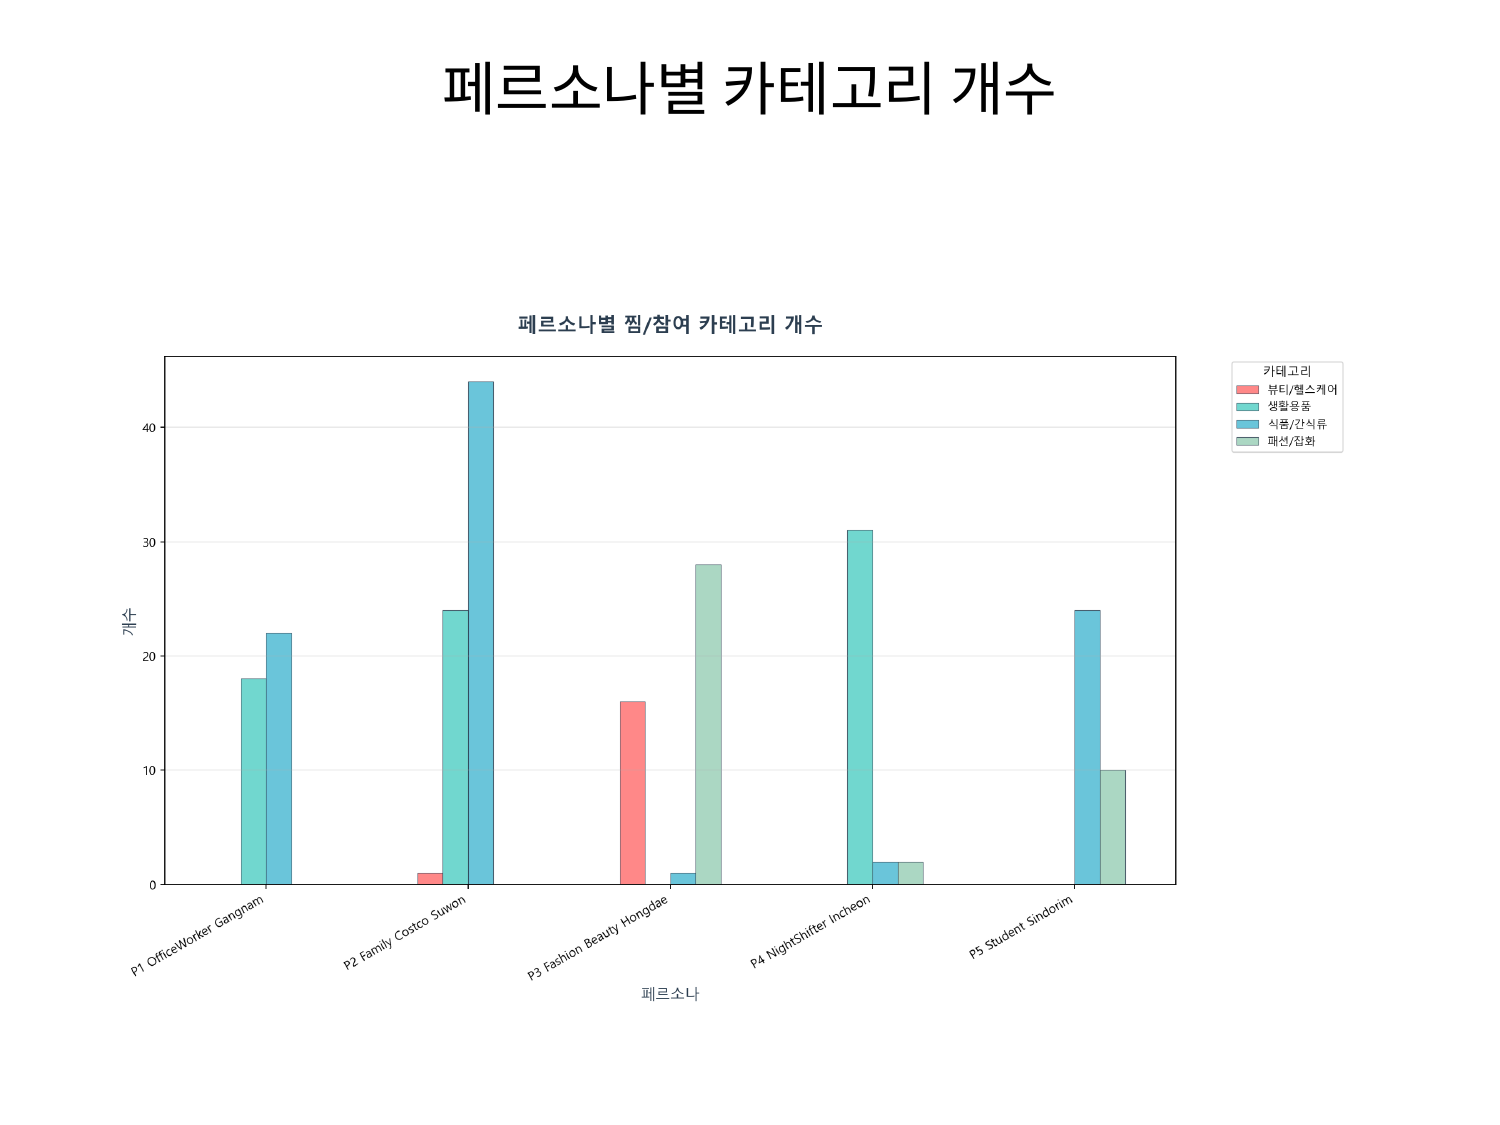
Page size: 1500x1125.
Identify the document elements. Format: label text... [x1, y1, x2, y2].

picture [104, 299, 1360, 1021]
text_box 페르소나별 카테고리 개수 [427, 45, 1073, 130]
